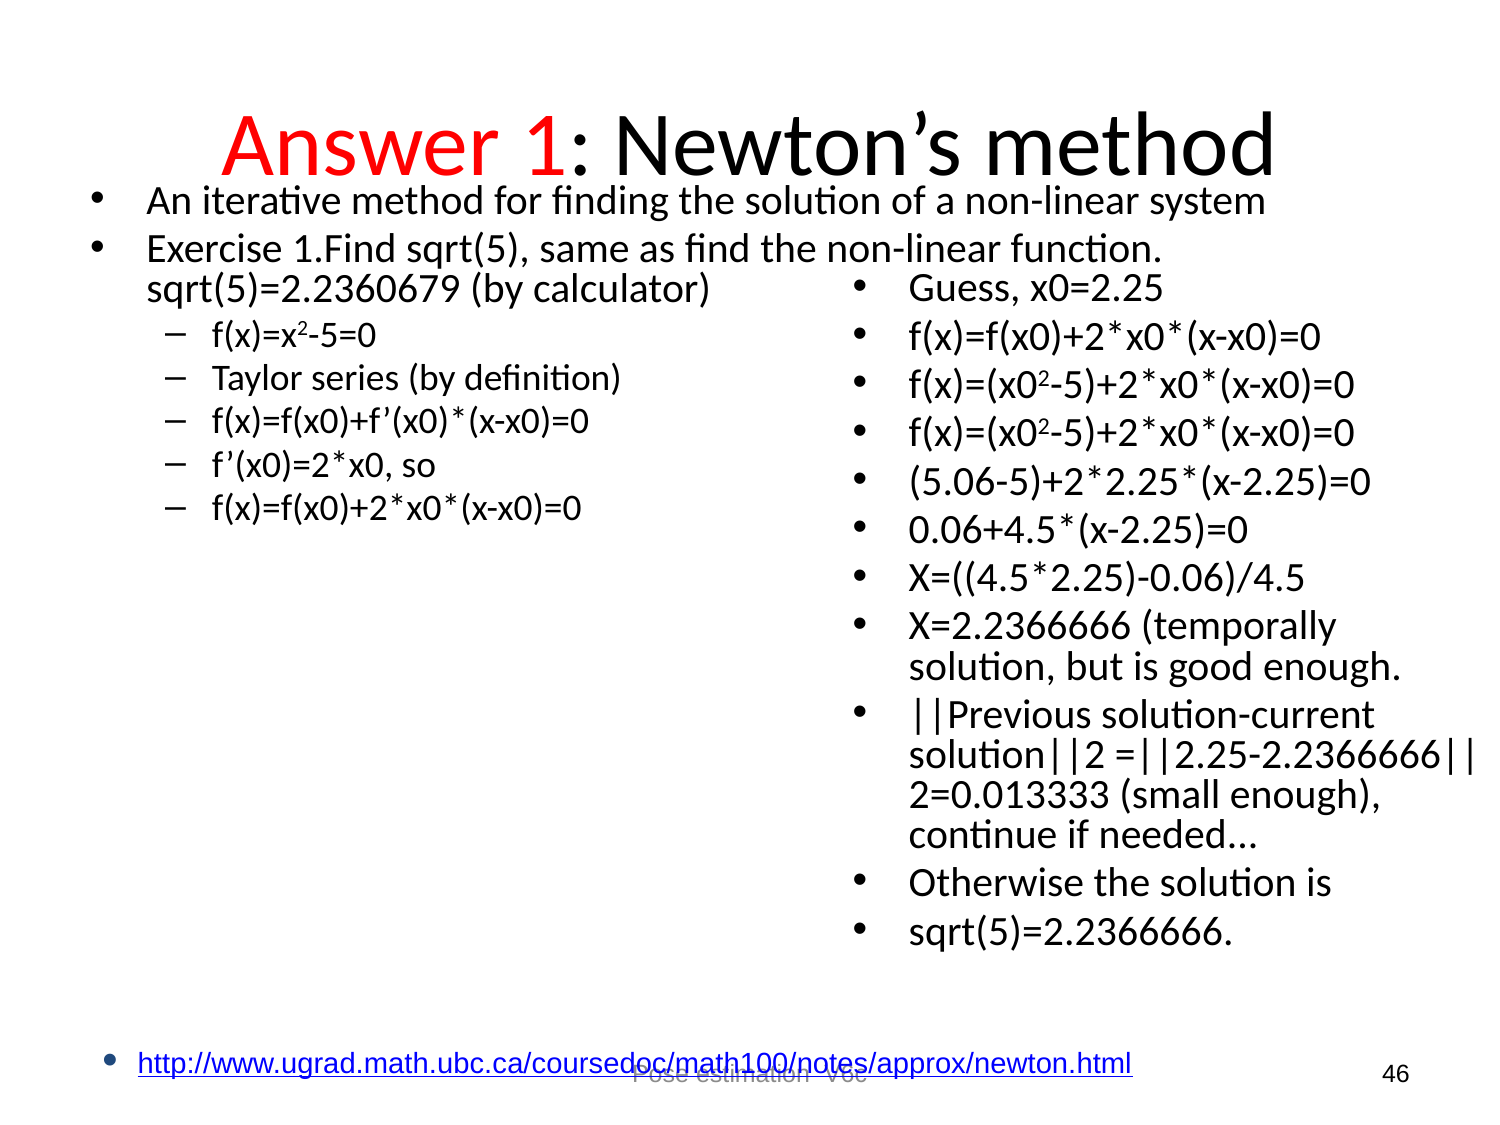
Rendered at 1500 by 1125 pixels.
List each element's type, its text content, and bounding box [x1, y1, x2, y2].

list Guess, x0=2.25 f(x)=f(x0)+2*x0*(x-x0)=0 f(x)=(x02-5)+2*x0*(x-x0)=0 f(x)=(x02-5)+2*x0*(x-x0)=0 (5.06-5)+2*2.25*(x-2.25)=0 0.06+4.5*(x-2.25)=0 X=((4.5*2.25)-0.06)/4.5 X=2.2366666 (temporally solution, but is good enough. ||Previous solution-current solution||2 =||2.25-2.2366666||2=0.013333 (small enough), continue if needed... Otherwise the solution is sqrt(5)=2.2366666. [837, 262, 1500, 1005]
slide_number 46 [1163, 1042, 1425, 1103]
list An iterative method for finding the solution of a non-linear system Exercise 1.Find sqrt(5), same as find the non-linear function. sqrt(5)=2.2360679 (by calculator) f(x)=x2-5=0 Taylor series (by definition) f(x)=f(x0)+f’(x0)*(x-x0)=0 f’(x0)=2*x0, so f(x)=f(x0)+2*x0*(x-x0)=0 [75, 174, 1425, 918]
title Answer 1: Newton’s method [75, 45, 1425, 174]
text_box http://www.ugrad.math.ubc.ca/coursedoc/math100/notes/approx/newton.html [87, 1037, 1163, 1125]
